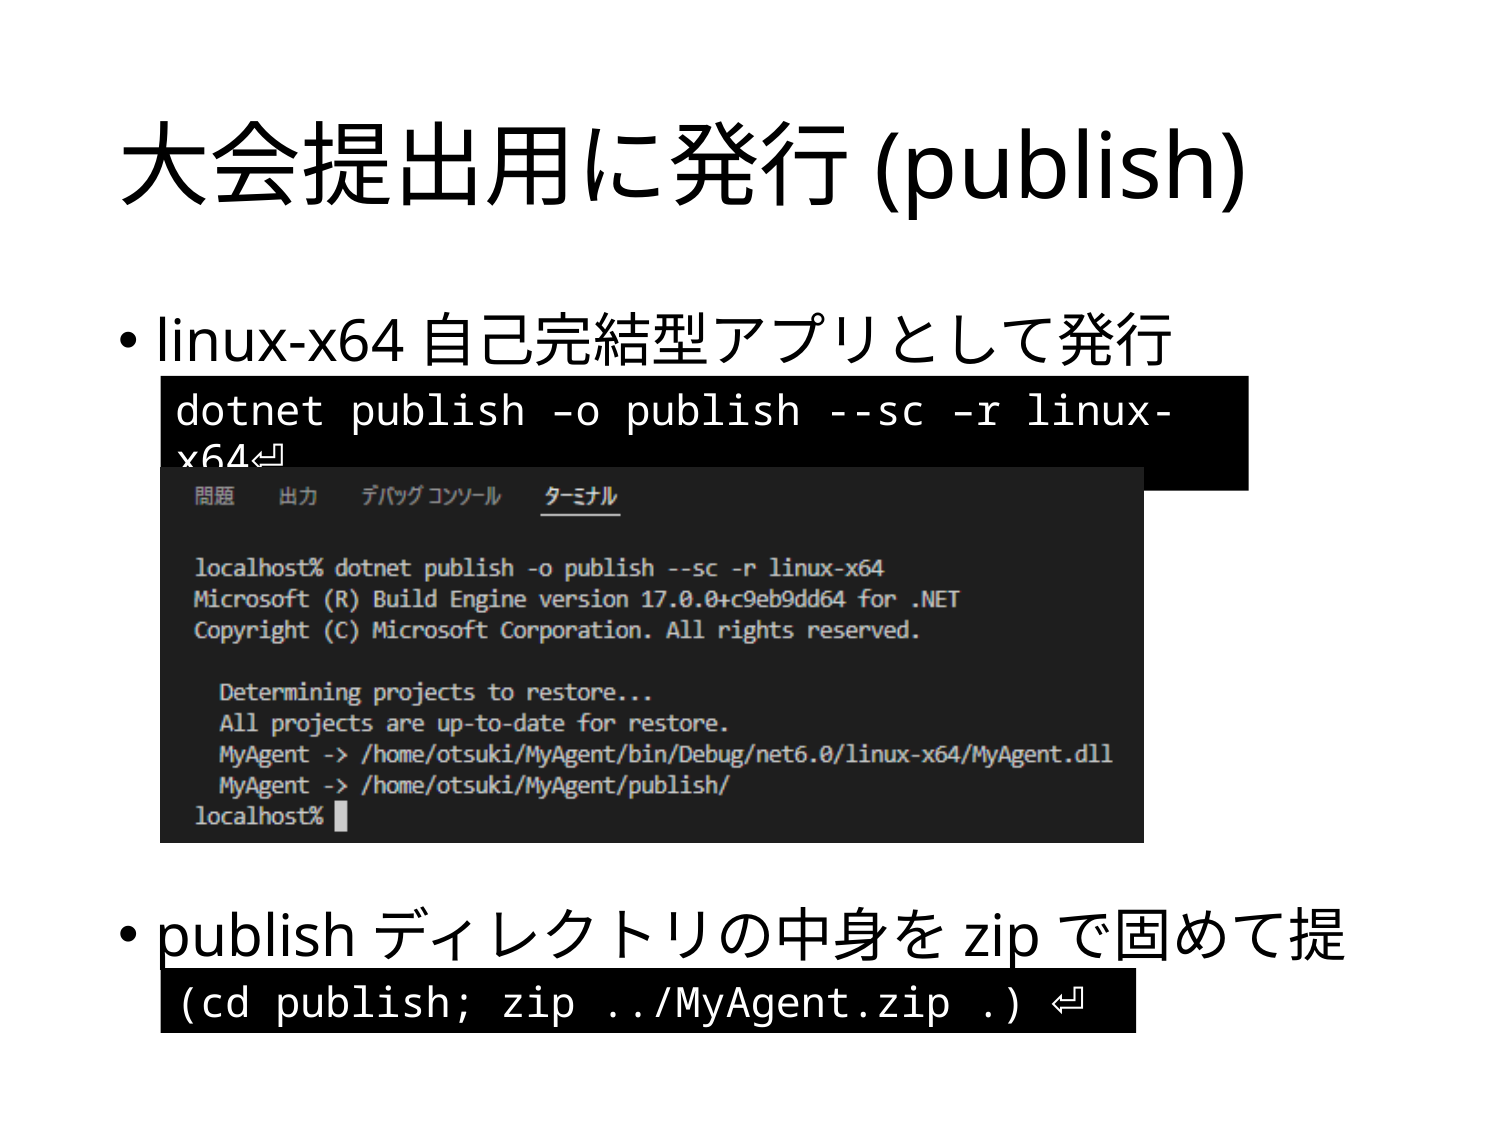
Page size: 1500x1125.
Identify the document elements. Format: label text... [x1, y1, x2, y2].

text_box dotnet publish –o publish --sc –r linux-x64⏎ [160, 375, 1249, 491]
picture [160, 467, 1144, 843]
title 大会提出用に発行(publish) [103, 59, 1397, 278]
list linux-x64自己完結型アプリとして発行 publishディレクトリの中身をzipで固めて提出 [103, 303, 1414, 1034]
text_box (cd publish; zip ../MyAgent.zip .) ⏎ [160, 968, 1137, 1033]
